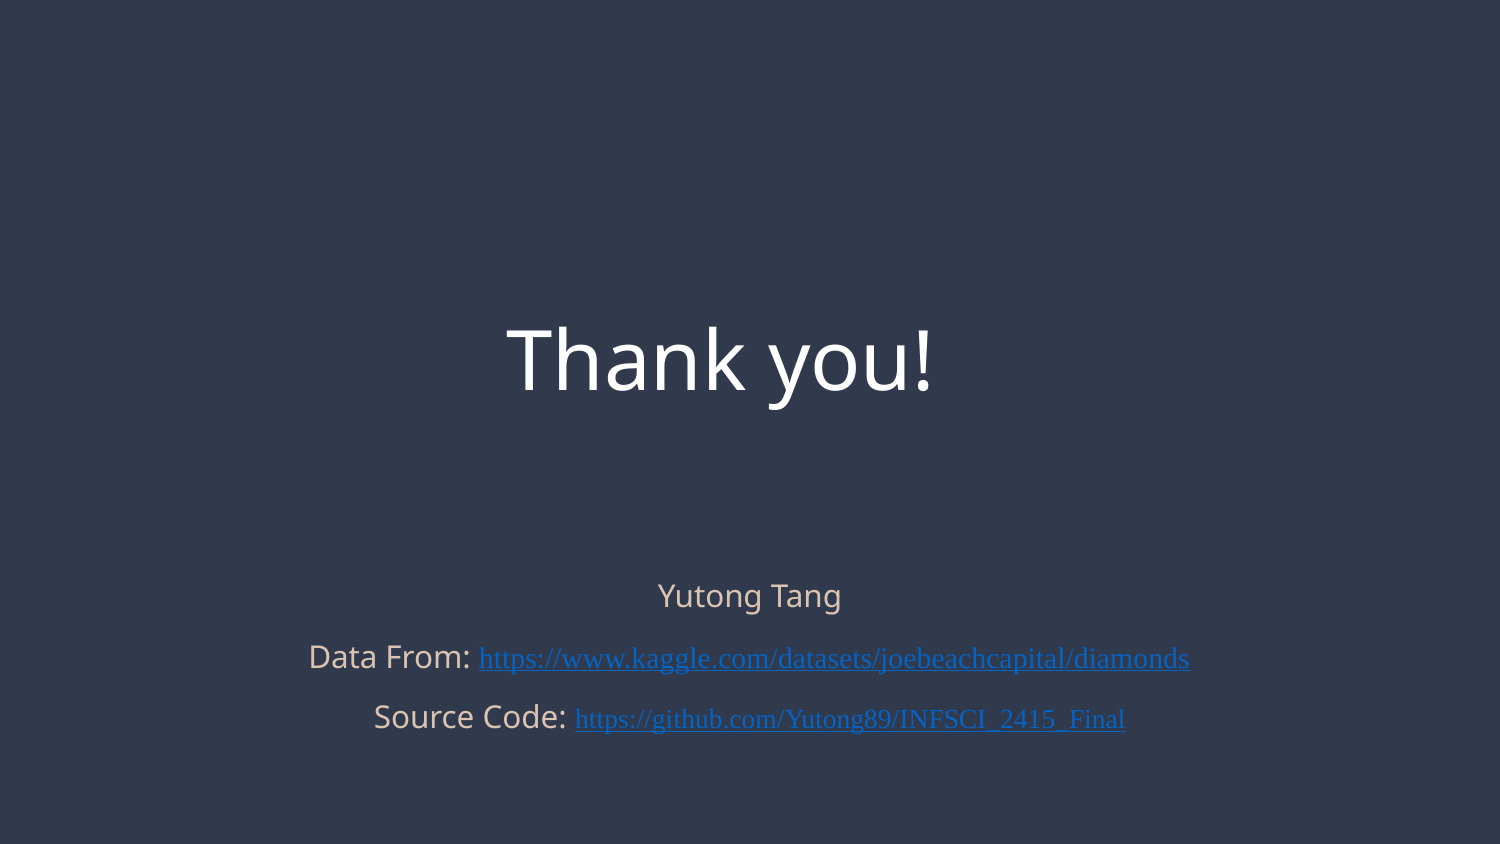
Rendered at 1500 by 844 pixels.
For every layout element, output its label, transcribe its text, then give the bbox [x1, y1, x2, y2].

title Thank you! [491, 267, 1009, 422]
list Yutong Tang Data From: https://www.kaggle.com/datasets/joebeachcapital/diamonds Source Code: https://github.com/Yutong89/INFSCI_2415_Final [291, 563, 1209, 788]
